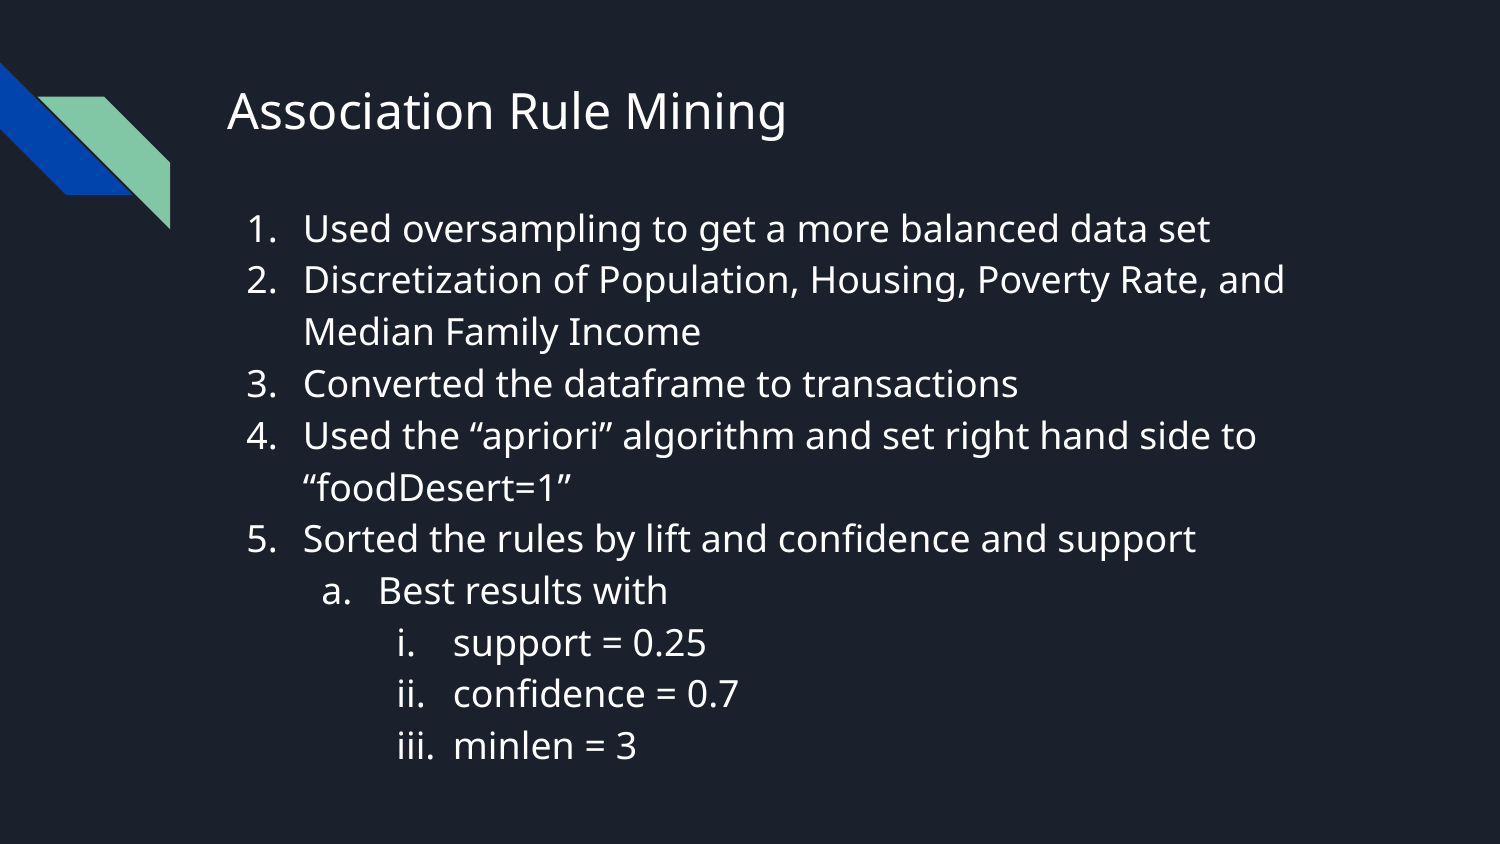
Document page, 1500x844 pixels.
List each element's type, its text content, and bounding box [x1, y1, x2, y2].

title Association Rule Mining [212, 64, 1368, 183]
list Used oversampling to get a more balanced data set Discretization of Population, Housing, Poverty Rate, and Median Family Income Converted the dataframe to transactions Used the “apriori” algorithm and set right hand side to “foodDesert=1” Sorted the rules by lift and confidence and support Best results with support = 0.25 confidence = 0.7 minlen = 3 [212, 183, 1368, 661]
